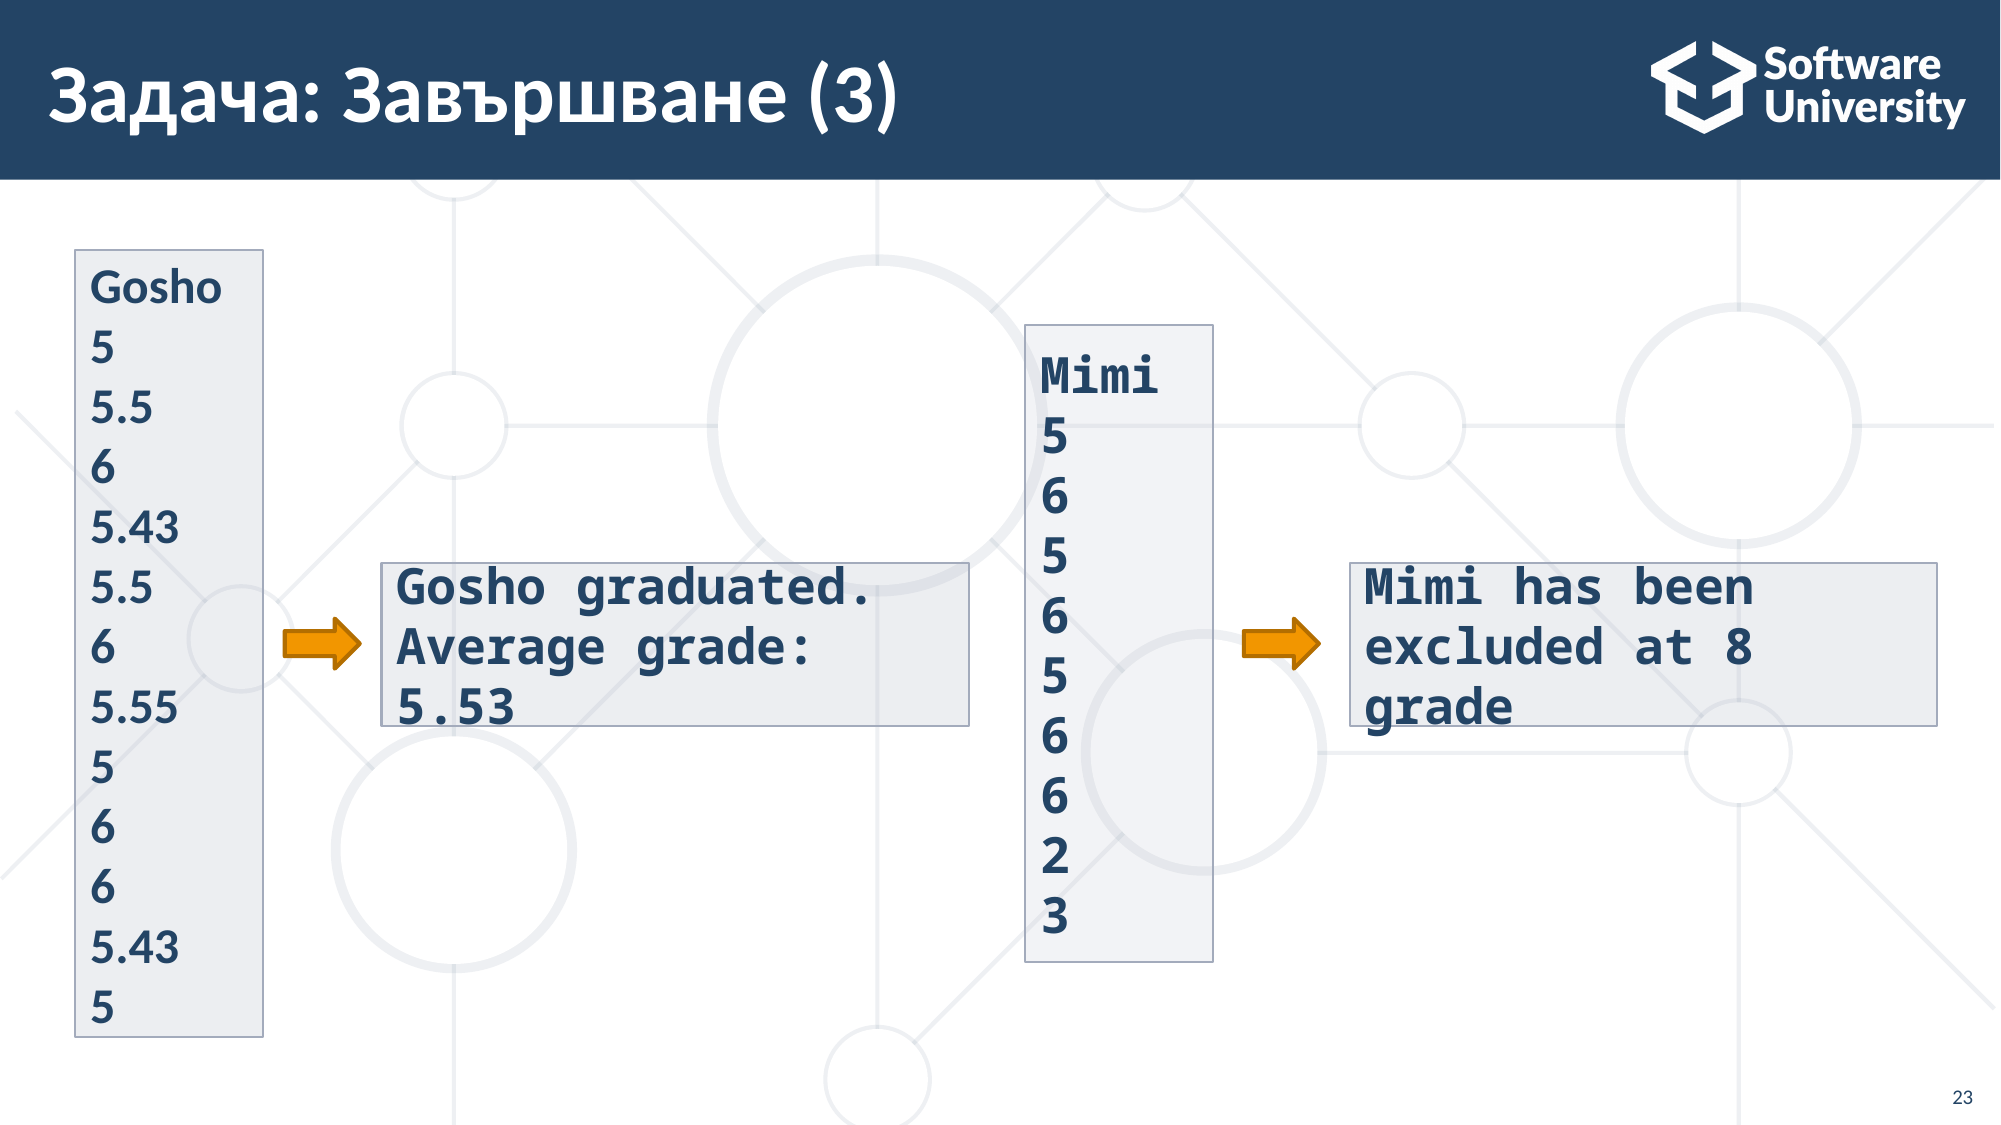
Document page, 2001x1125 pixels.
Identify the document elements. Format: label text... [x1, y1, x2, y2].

text_box Mimi has been excluded at 8 grade [1350, 562, 1938, 726]
text_box Gosho graduated. Average grade: 5.53 [381, 562, 969, 726]
text_box Gosho 5 5.5 6 5.43 5.5 6 5.55 5 6 6 5.43 5 [75, 250, 263, 1038]
text_box [1241, 616, 1321, 671]
title Задача: Завършване (3) [31, 16, 1625, 162]
text_box [282, 616, 362, 671]
picture [1651, 41, 1966, 134]
text_box Mimi 5 6 5 6 5 6 6 2 3 [1025, 325, 1213, 963]
slide_number 23 [1927, 1067, 1989, 1117]
